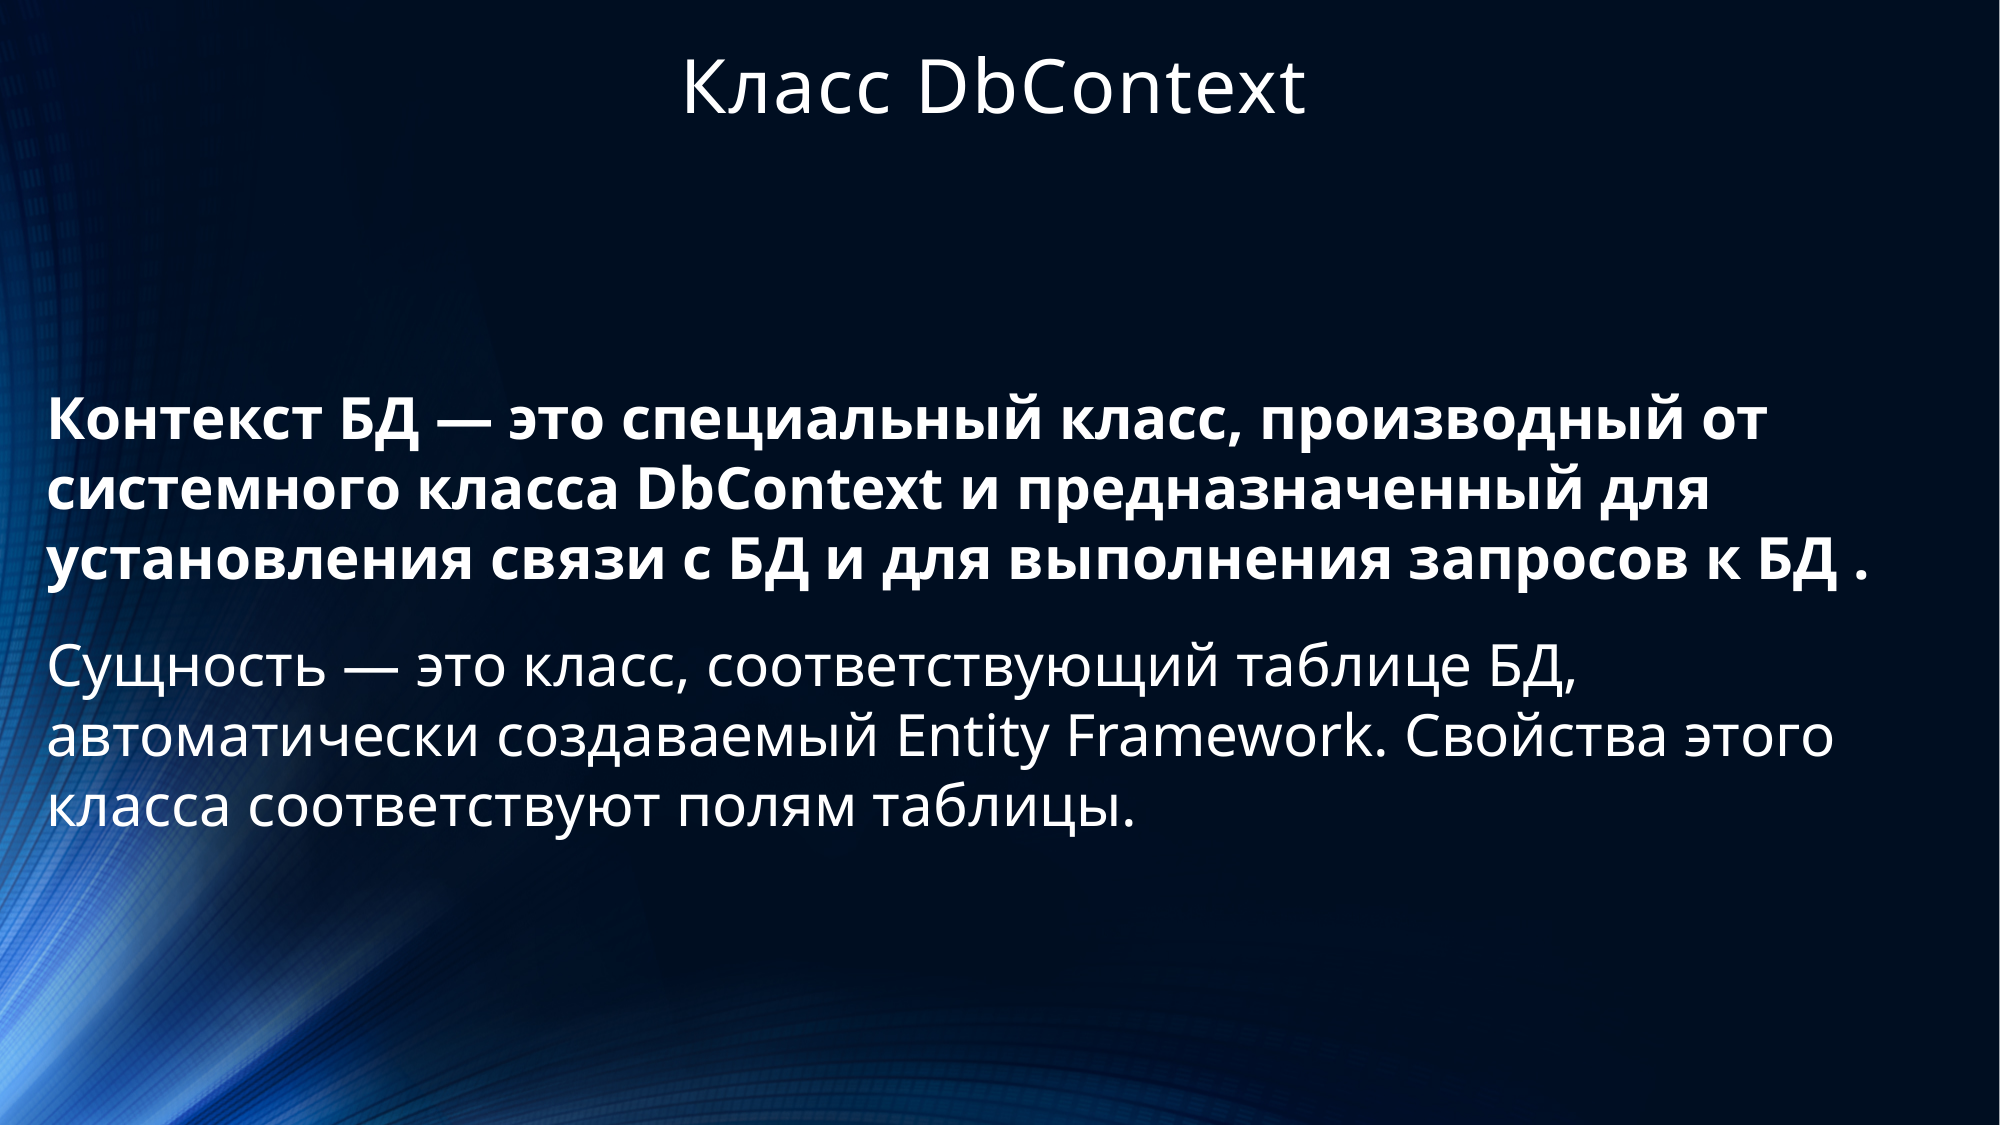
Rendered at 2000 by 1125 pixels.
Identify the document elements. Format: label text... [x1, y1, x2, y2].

title Класс DbContext [31, 30, 1957, 137]
list Контекст БД — это специальный класс, производный от системного класса DbContext и предназначенный для установления связи с БД и для выполнения запросов к БД . Сущность — это класс, соответствующий таблице БД, автоматически создаваемый Entity Framework. Свойства этого класса соответствуют полям таблицы. [31, 137, 1957, 1083]
picture [0, 0, 2000, 1125]
